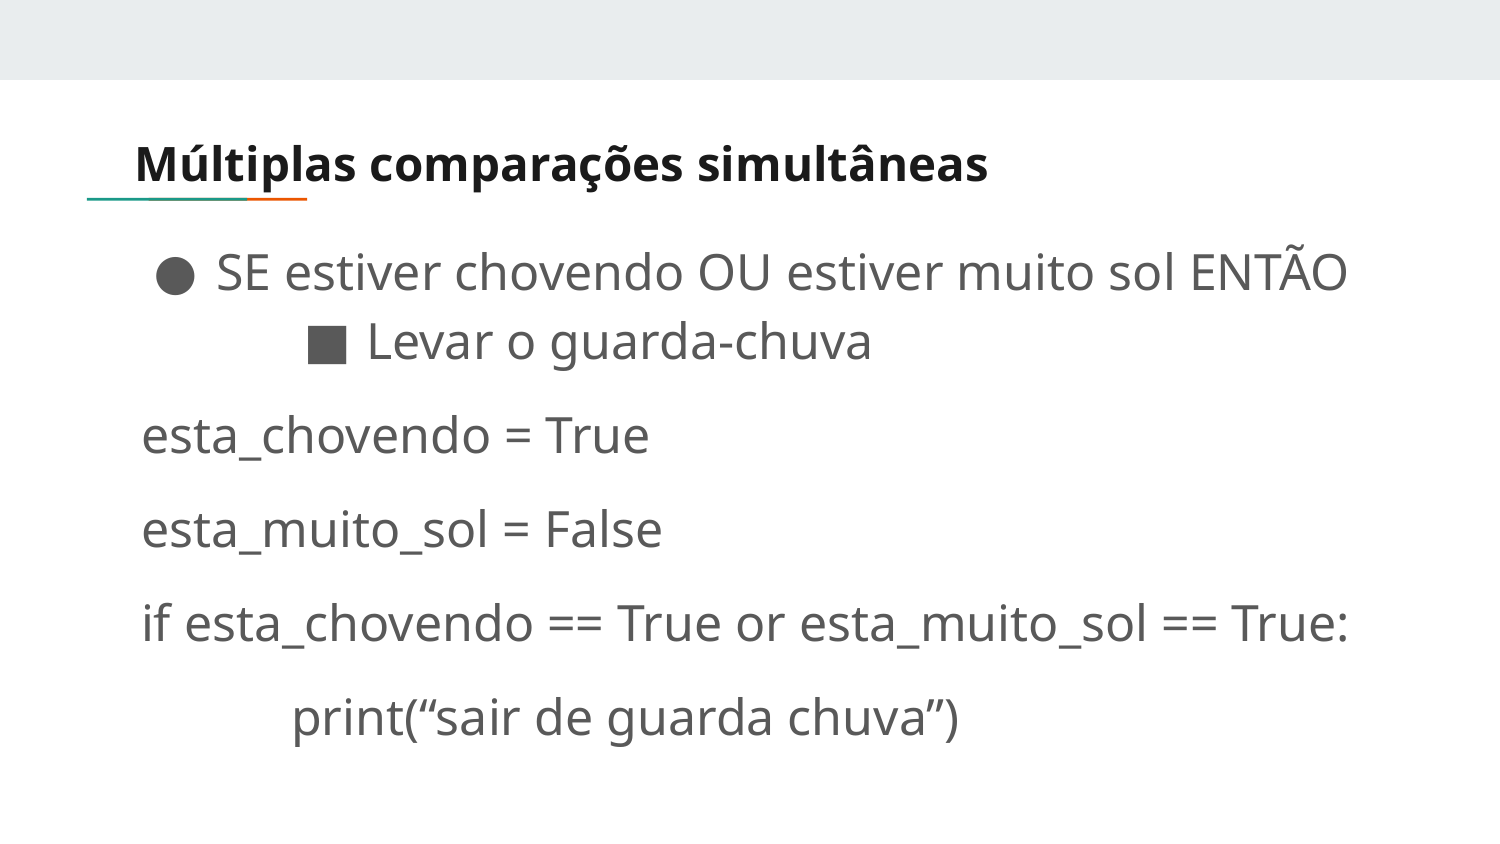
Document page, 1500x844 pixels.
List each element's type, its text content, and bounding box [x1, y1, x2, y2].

list SE estiver chovendo OU estiver muito sol ENTÃO Levar o guarda-chuva esta_chovendo = True esta_muito_sol = False if esta_chovendo == True or esta_muito_sol == True: print(“sair de guarda chuva”) [126, 216, 1388, 588]
title Múltiplas comparações simultâneas [119, 118, 1381, 207]
